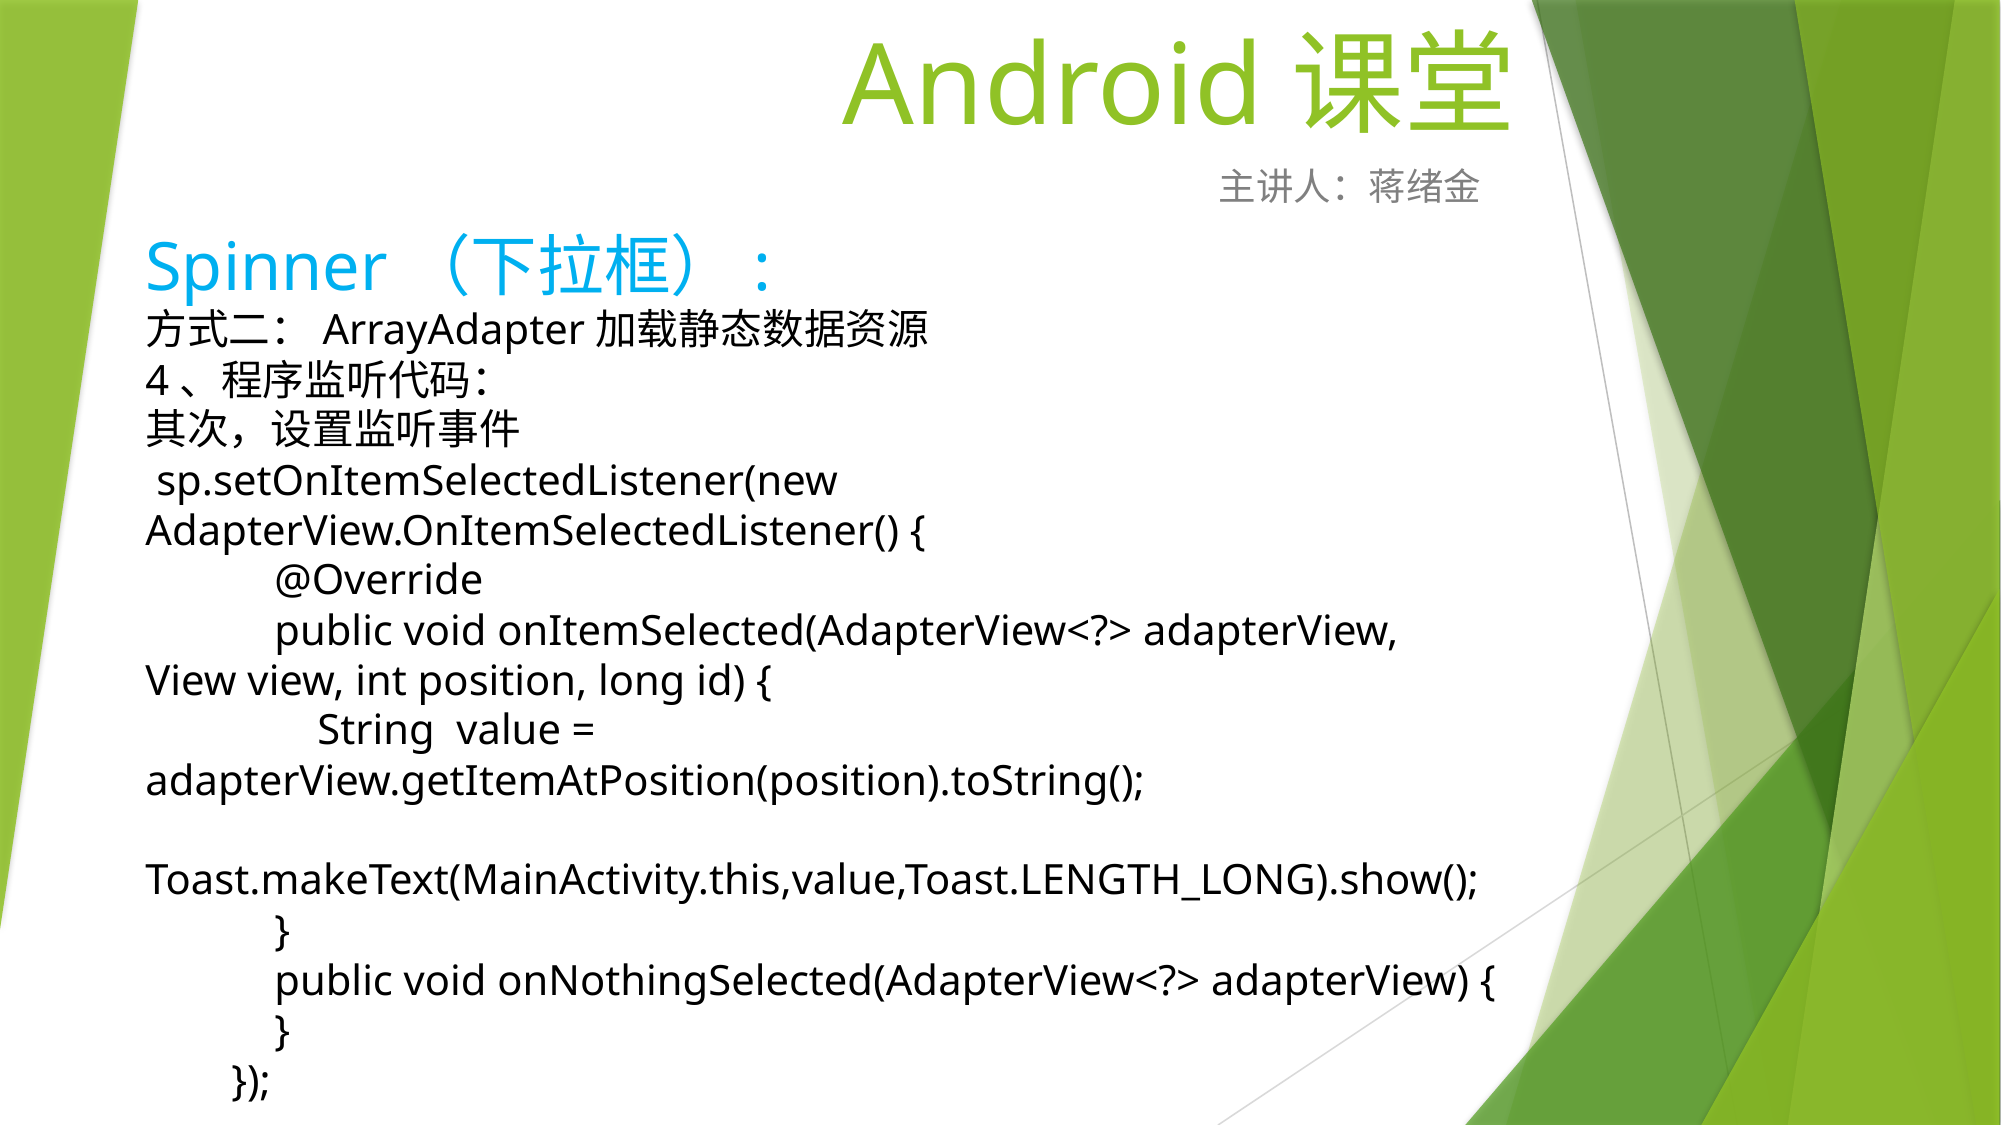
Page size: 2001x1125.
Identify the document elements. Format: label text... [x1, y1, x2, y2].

text_box Spinner（下拉框）: 方式二：ArrayAdapter加载静态数据资源 4、程序监听代码： 其次，设置监听事件 sp.setOnItemSelectedListener(new AdapterView.OnItemSelectedListener() { @Override public void onItemSelected(AdapterView<?> adapterView, View view, int position, long id) { String value = adapterView.getItemAtPosition(position).toString(); Toast.makeText(MainActivity.this,value,Toast.LENGTH_LONG).show(); } public void onNothingSelected(AdapterView<?> adapterView) { } }); [130, 215, 1514, 1111]
subtitle 主讲人：蒋绪金 [210, 154, 1514, 215]
title Android课堂 [256, 0, 1531, 155]
